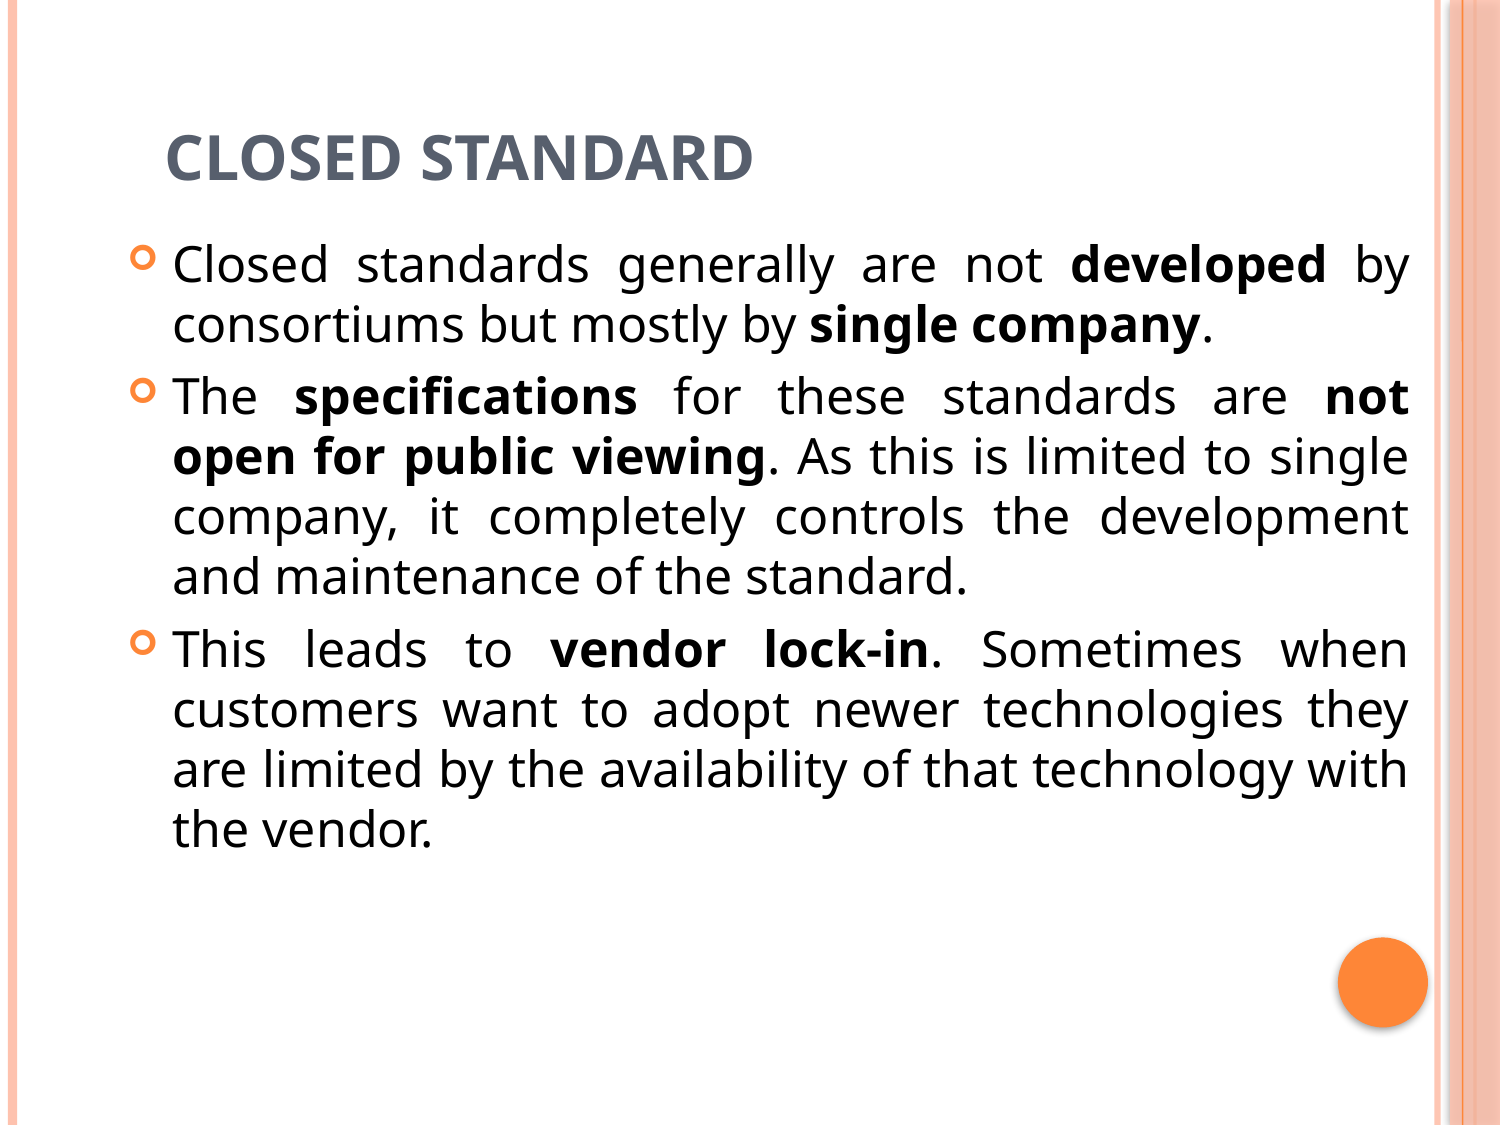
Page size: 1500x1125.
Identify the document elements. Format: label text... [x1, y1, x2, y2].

list Closed standards generally are not developed by consortiums but mostly by single company. The specifications for these standards are not open for public viewing. As this is limited to single company, it completely controls the development and maintenance of the standard. This leads to vendor lock-in. Sometimes when customers want to adopt newer technologies they are limited by the availability of that technology with the vendor. [112, 224, 1425, 1075]
title Closed Standard [150, 87, 1425, 224]
